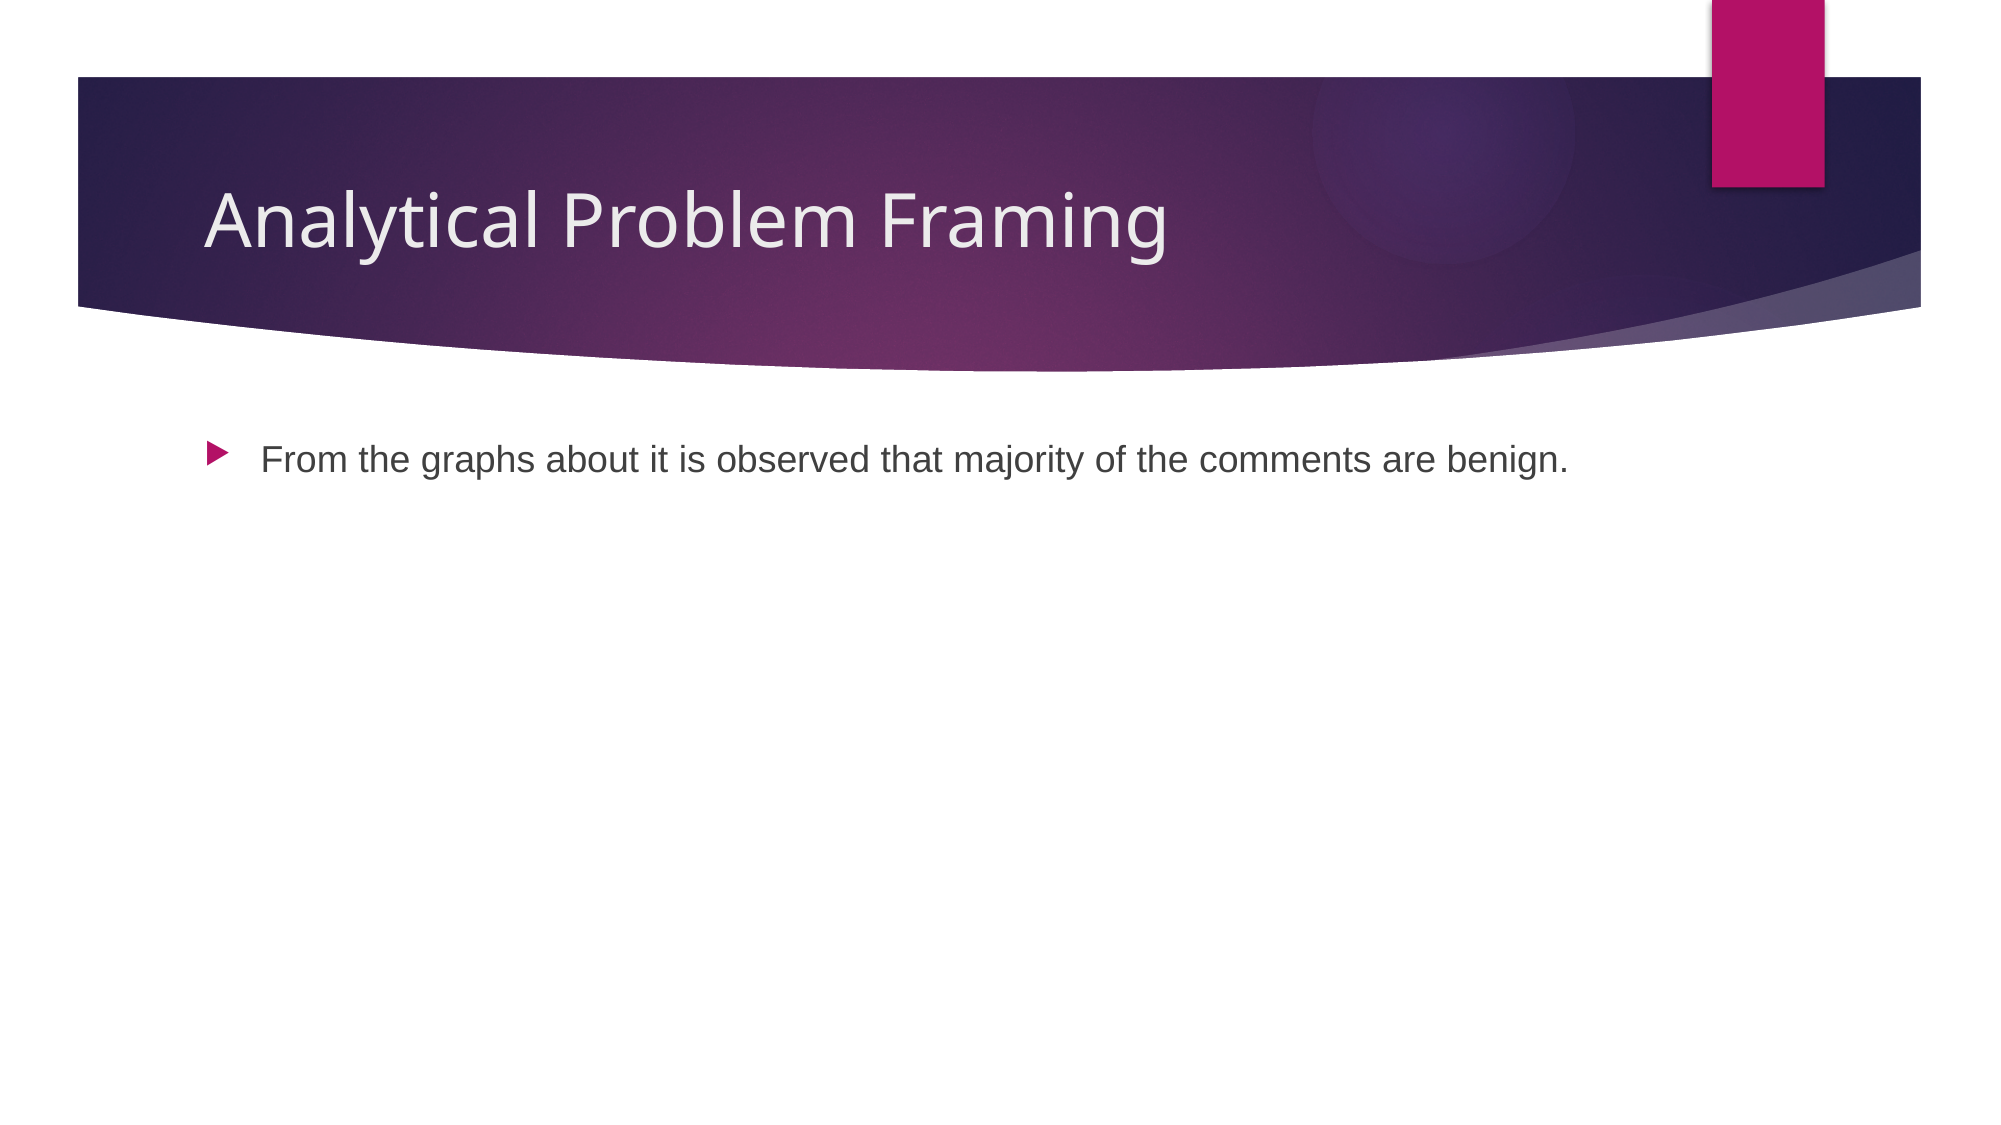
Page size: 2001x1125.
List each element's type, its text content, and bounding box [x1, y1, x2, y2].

title Analytical Problem Framing [189, 159, 1627, 276]
list From the graphs about it is observed that majority of the comments are benign. [189, 427, 1638, 988]
